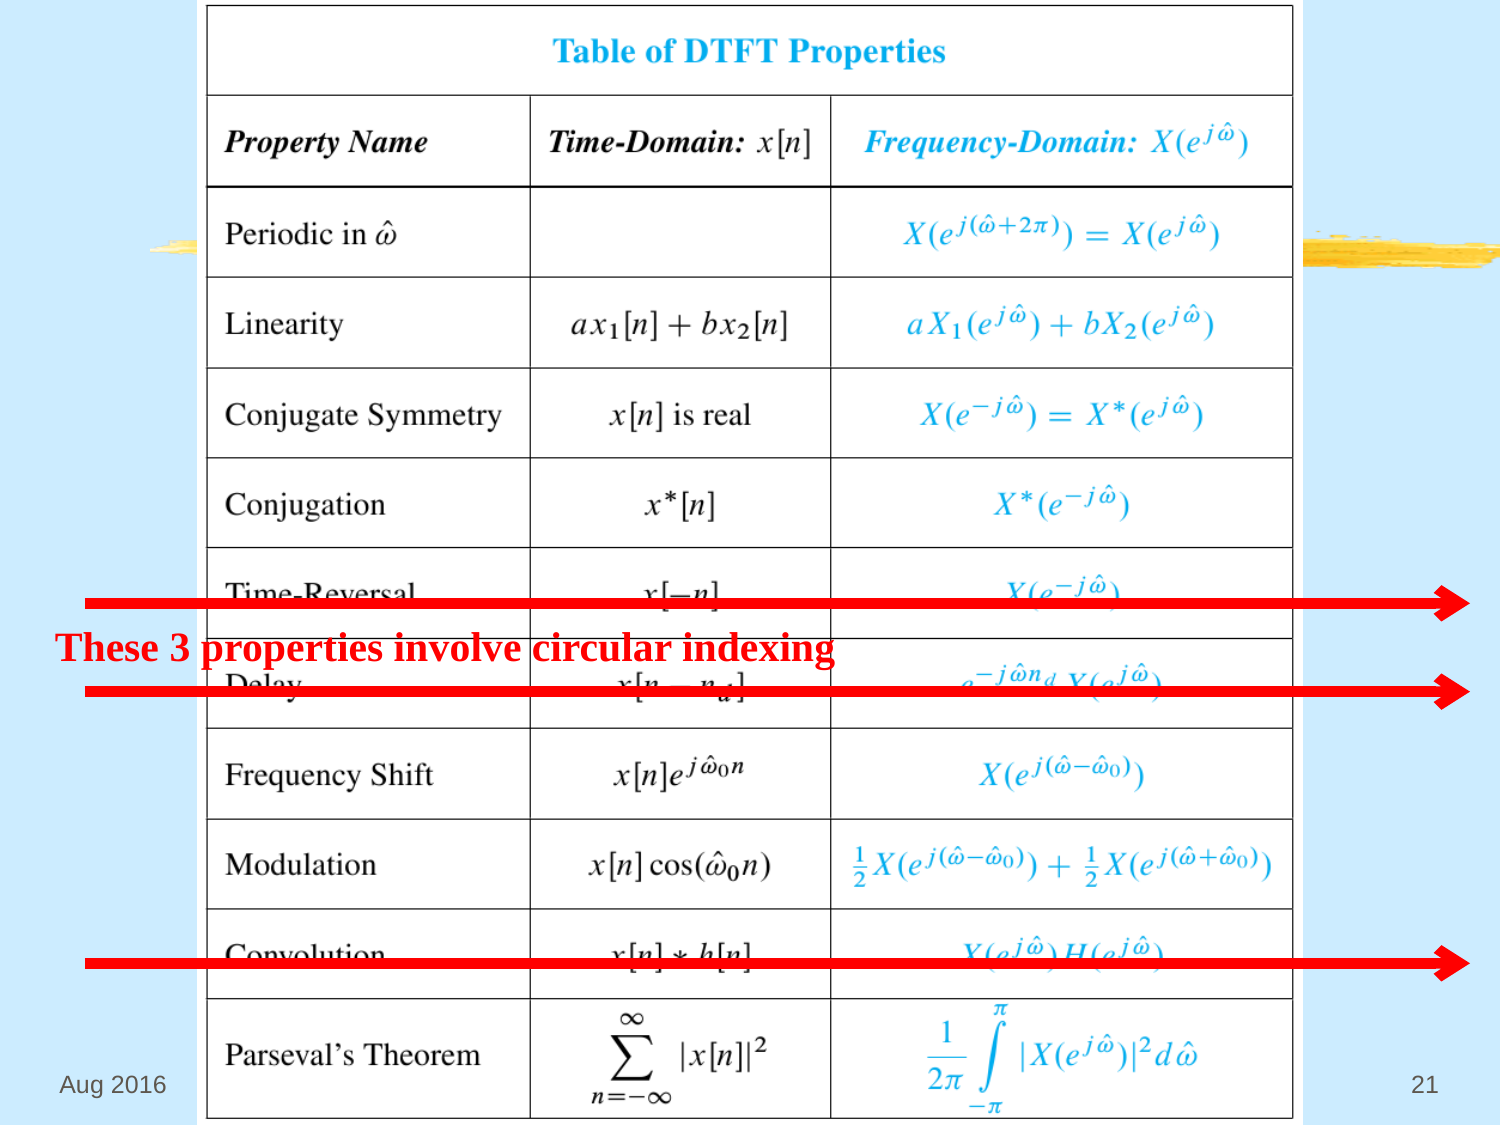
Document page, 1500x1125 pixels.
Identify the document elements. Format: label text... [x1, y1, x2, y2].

picture [197, 964, 1303, 1125]
picture [150, 0, 1500, 602]
slide_number 21 [1307, 1031, 1455, 1107]
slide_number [44, 1031, 192, 1107]
picture [197, 604, 1303, 691]
text_box These 3 properties involve circular indexing [40, 612, 192, 678]
picture [197, 692, 1303, 962]
